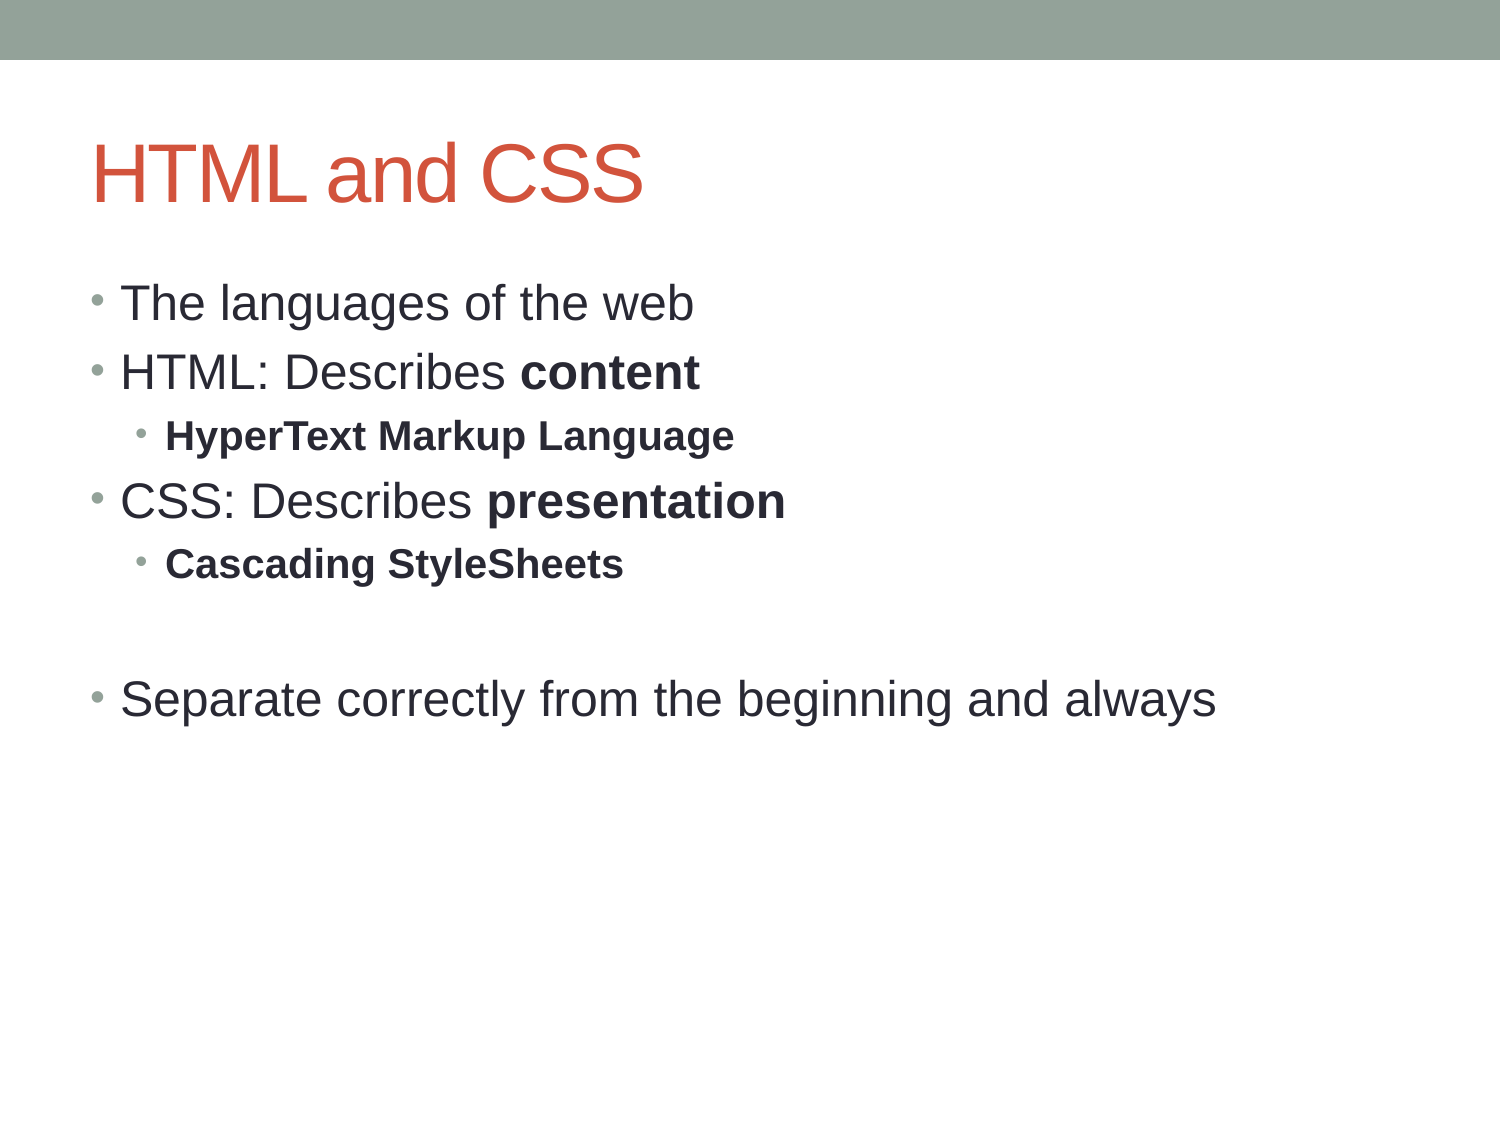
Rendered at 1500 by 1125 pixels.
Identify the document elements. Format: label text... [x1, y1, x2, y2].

title HTML and CSS [75, 87, 1425, 250]
list The languages of the web HTML: Describes content HyperText Markup Language CSS: Describes presentation Cascading StyleSheets Separate correctly from the beginning and always [75, 262, 1425, 1063]
